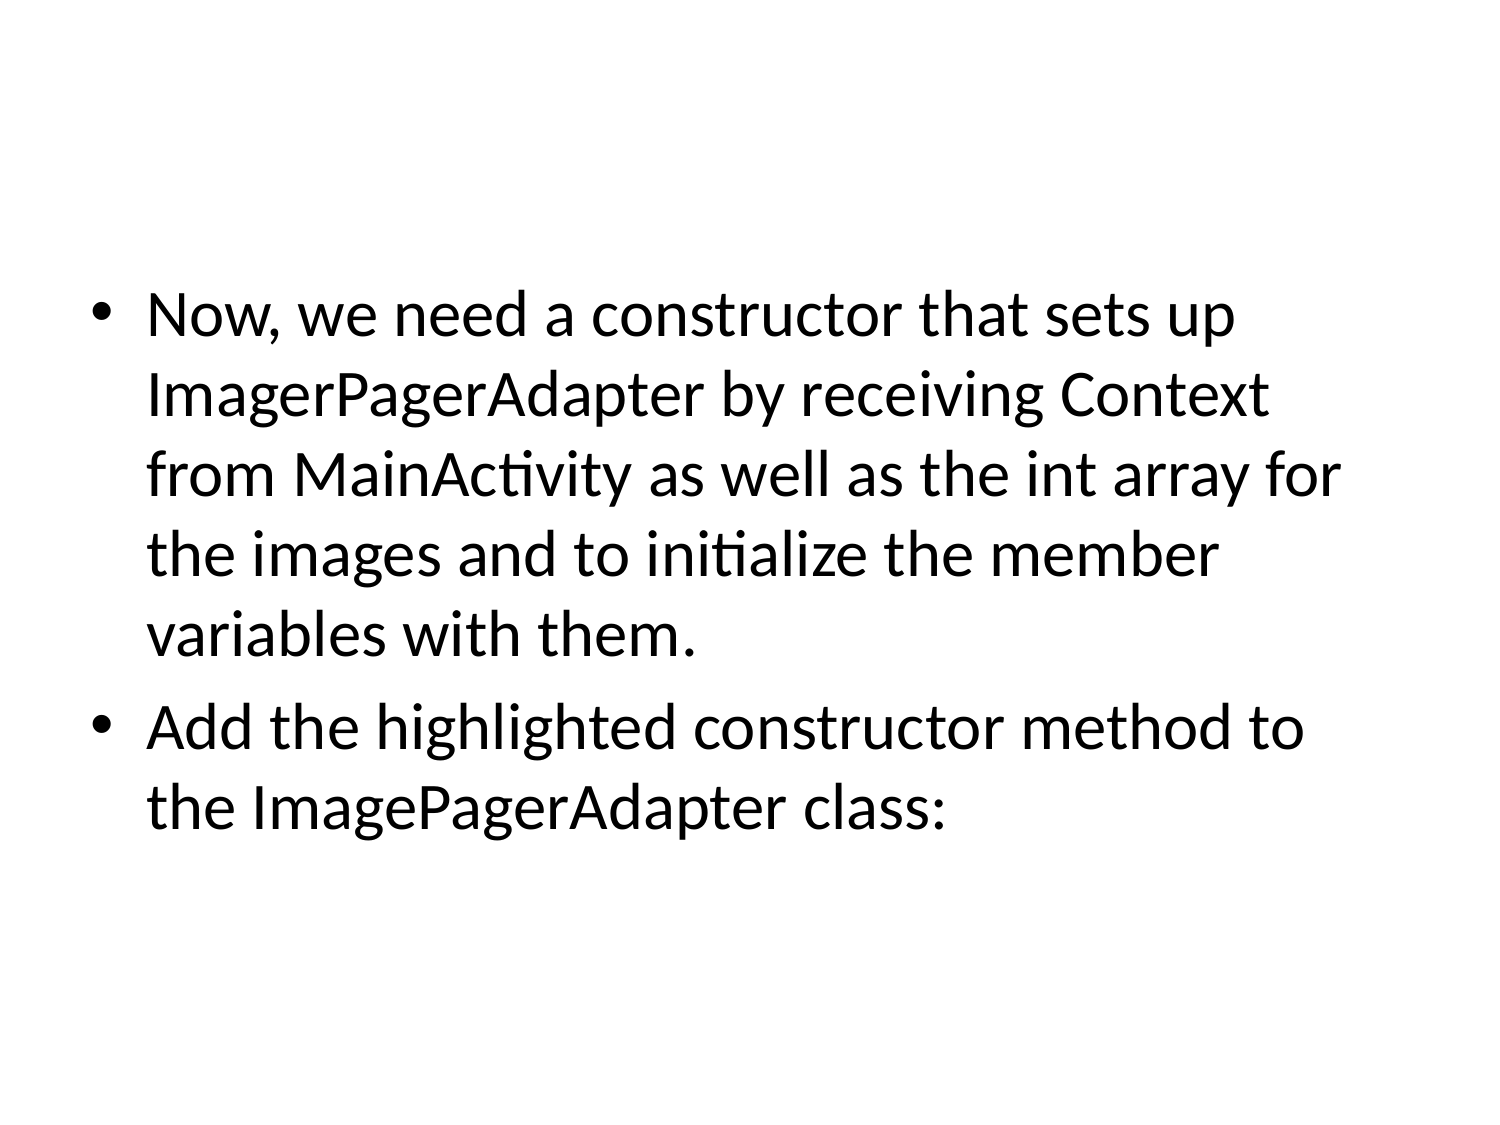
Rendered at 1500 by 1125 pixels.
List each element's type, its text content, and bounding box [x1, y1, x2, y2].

list Now, we need a constructor that sets up ImagerPagerAdapter by receiving Context from MainActivity as well as the int array for the images and to initialize the member variables with them. Add the highlighted constructor method to the ImagePagerAdapter class: [75, 262, 1425, 1005]
